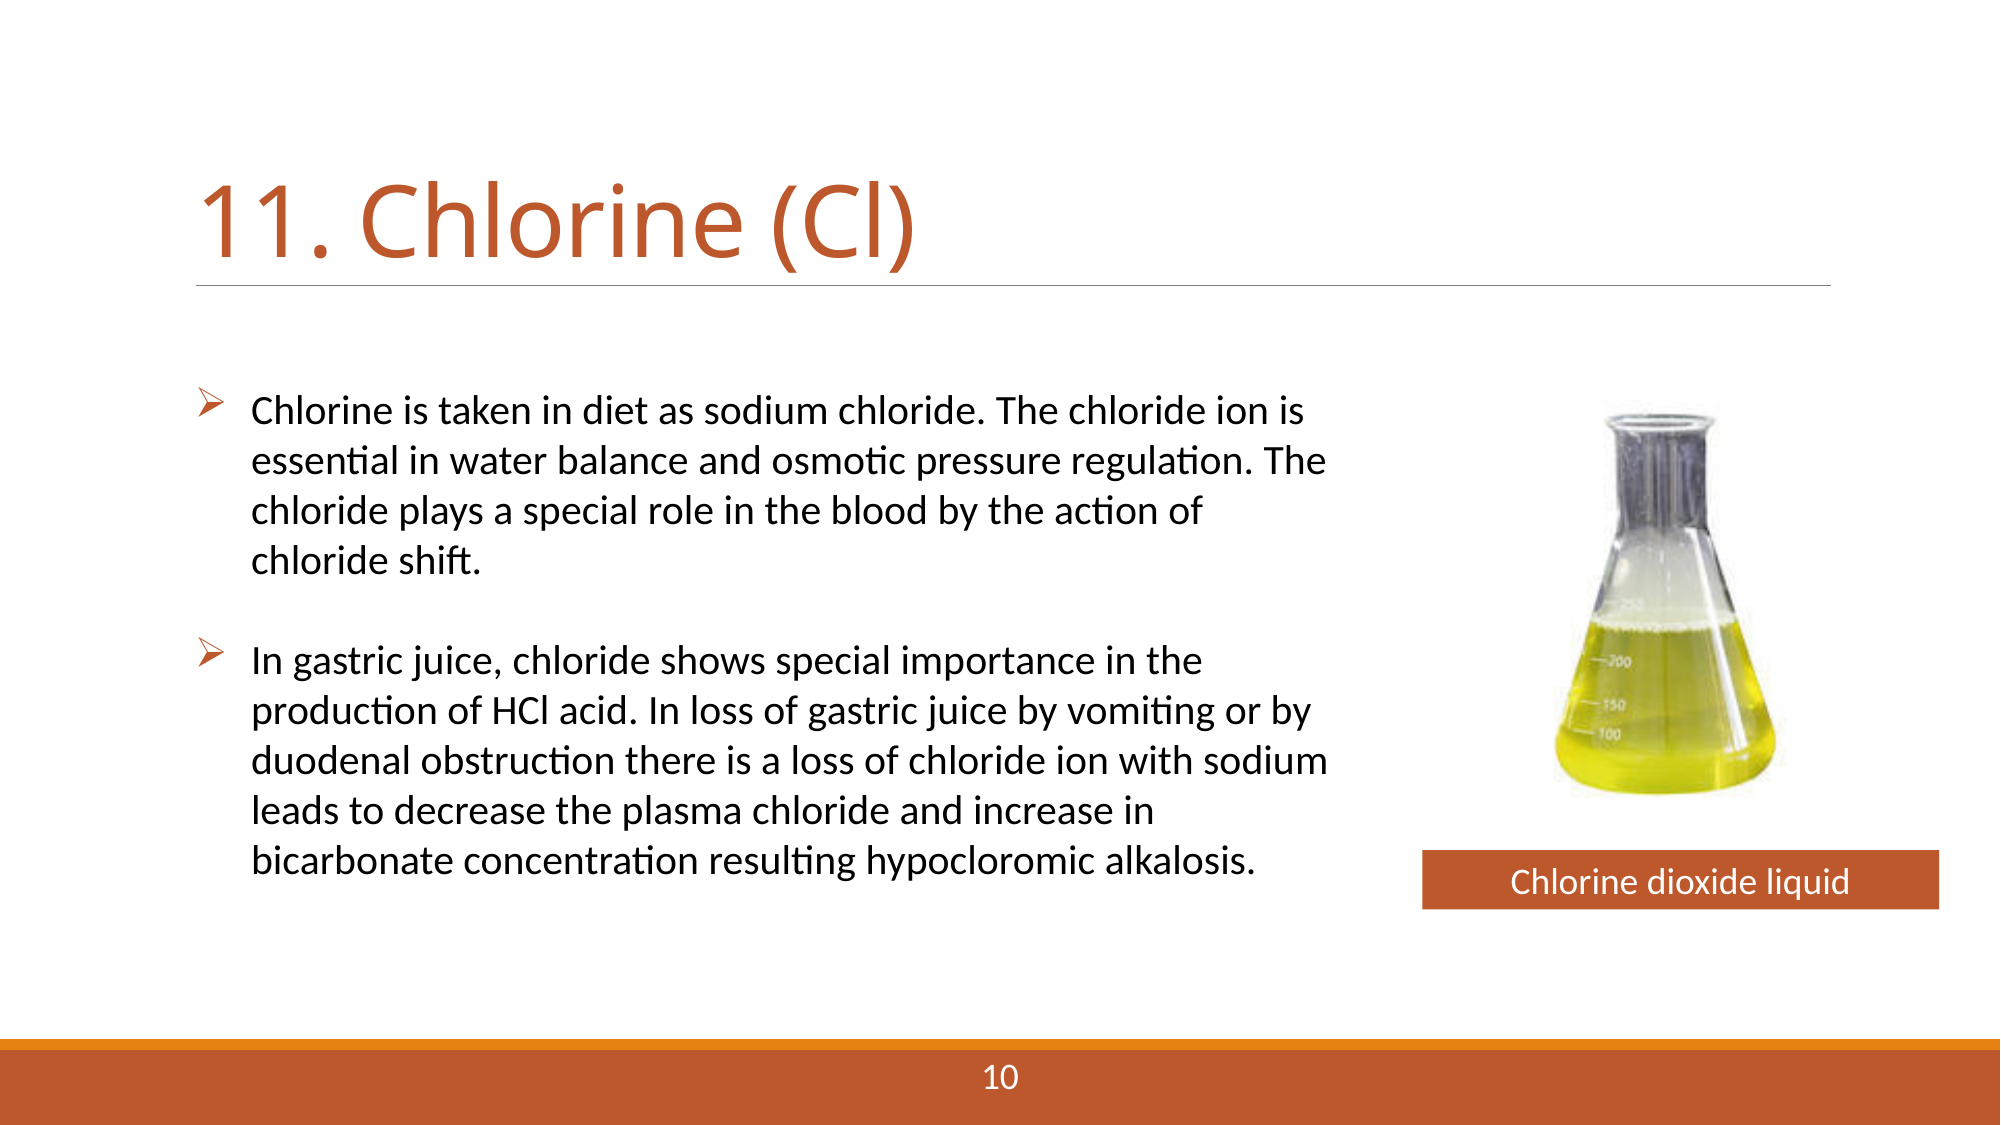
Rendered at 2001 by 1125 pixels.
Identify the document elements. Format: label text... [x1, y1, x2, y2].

picture [1421, 353, 1940, 851]
text_box 10 [965, 1044, 1035, 1104]
text_box Chlorine is taken in diet as sodium chloride. The chloride ion is essential in water balance and osmotic pressure regulation. The chloride plays a special role in the blood by the action of chloride shift. In gastric juice, chloride shows special importance in the production of HCl acid. In loss of gastric juice by vomiting or by duodenal obstruction there is a loss of chloride ion with sodium leads to decrease the plasma chloride and increase in bicarbonate concentration resulting hypocloromic alkalosis. [180, 375, 1358, 940]
title 11. Chlorine (Cl) [180, 47, 1830, 285]
text_box Chlorine dioxide liquid [1422, 857, 1940, 910]
